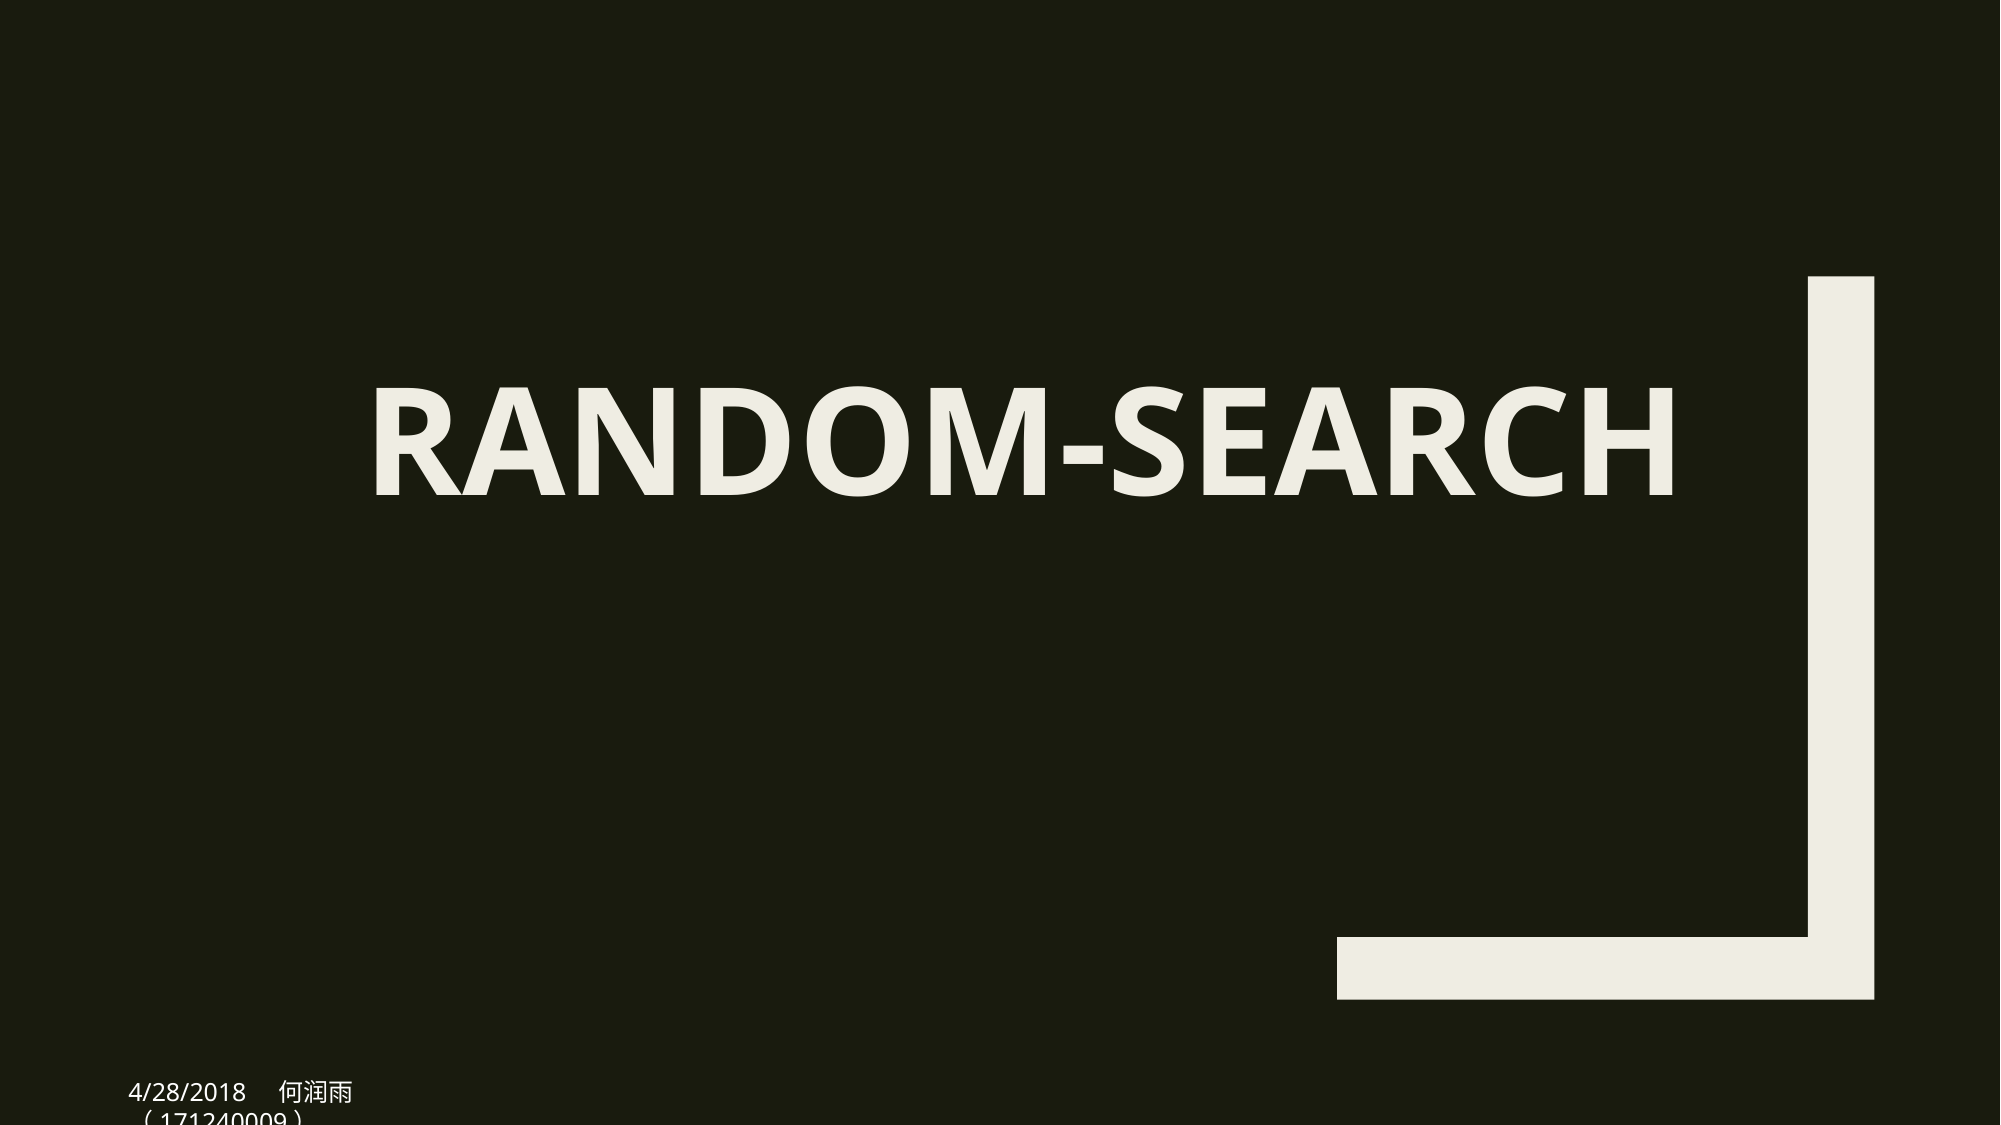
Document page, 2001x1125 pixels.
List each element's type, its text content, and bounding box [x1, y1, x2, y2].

title RANDOM-SEARCH [125, 213, 1703, 682]
